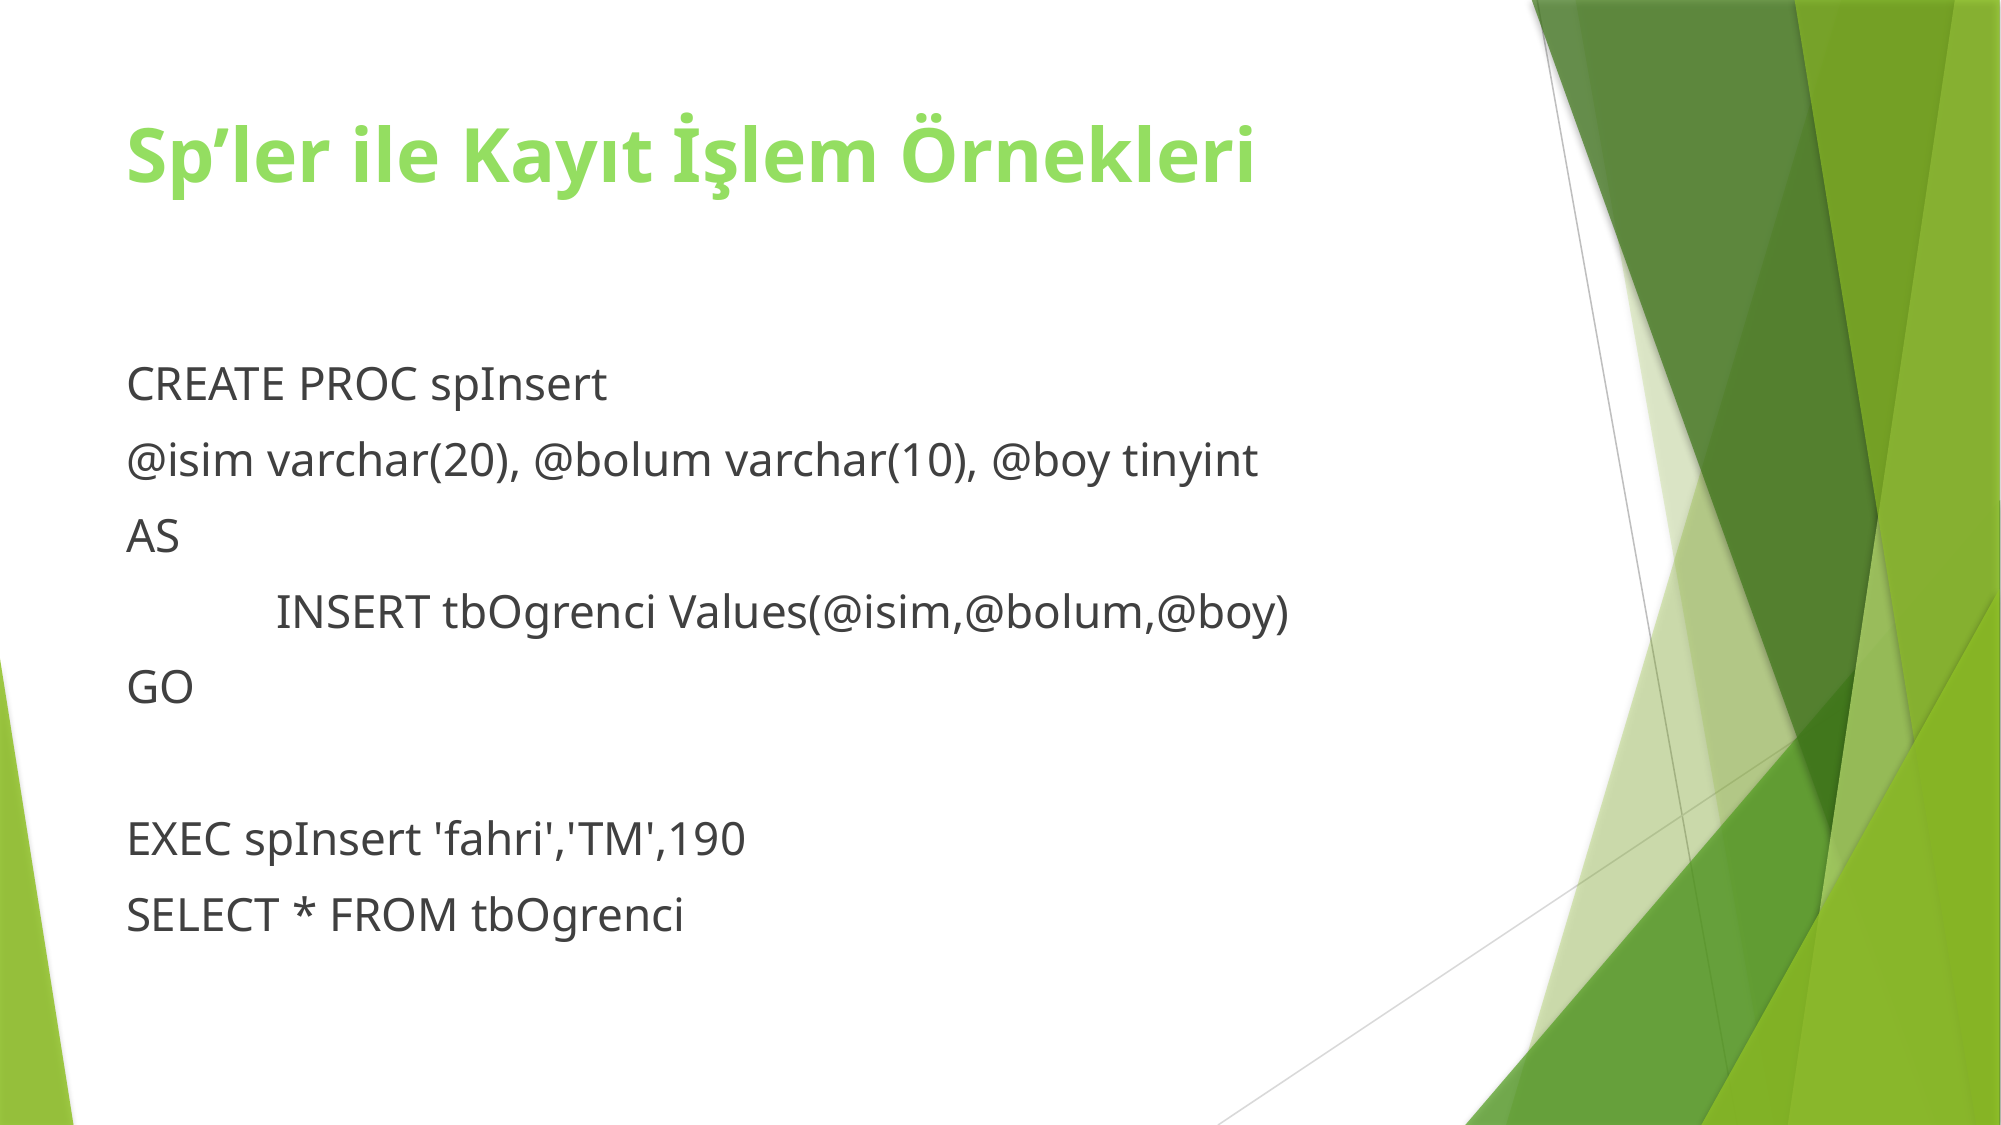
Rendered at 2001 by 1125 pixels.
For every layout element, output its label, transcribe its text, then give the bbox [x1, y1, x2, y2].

title Sp’ler ile Kayıt İşlem Örnekleri [111, 99, 1522, 271]
list CREATE PROC spInsert @isim varchar(20), @bolum varchar(10), @boy tinyint AS INSERT tbOgrenci Values(@isim,@bolum,@boy) GO EXEC spInsert 'fahri','TM',190 SELECT * FROM tbOgrenci [111, 271, 1522, 909]
